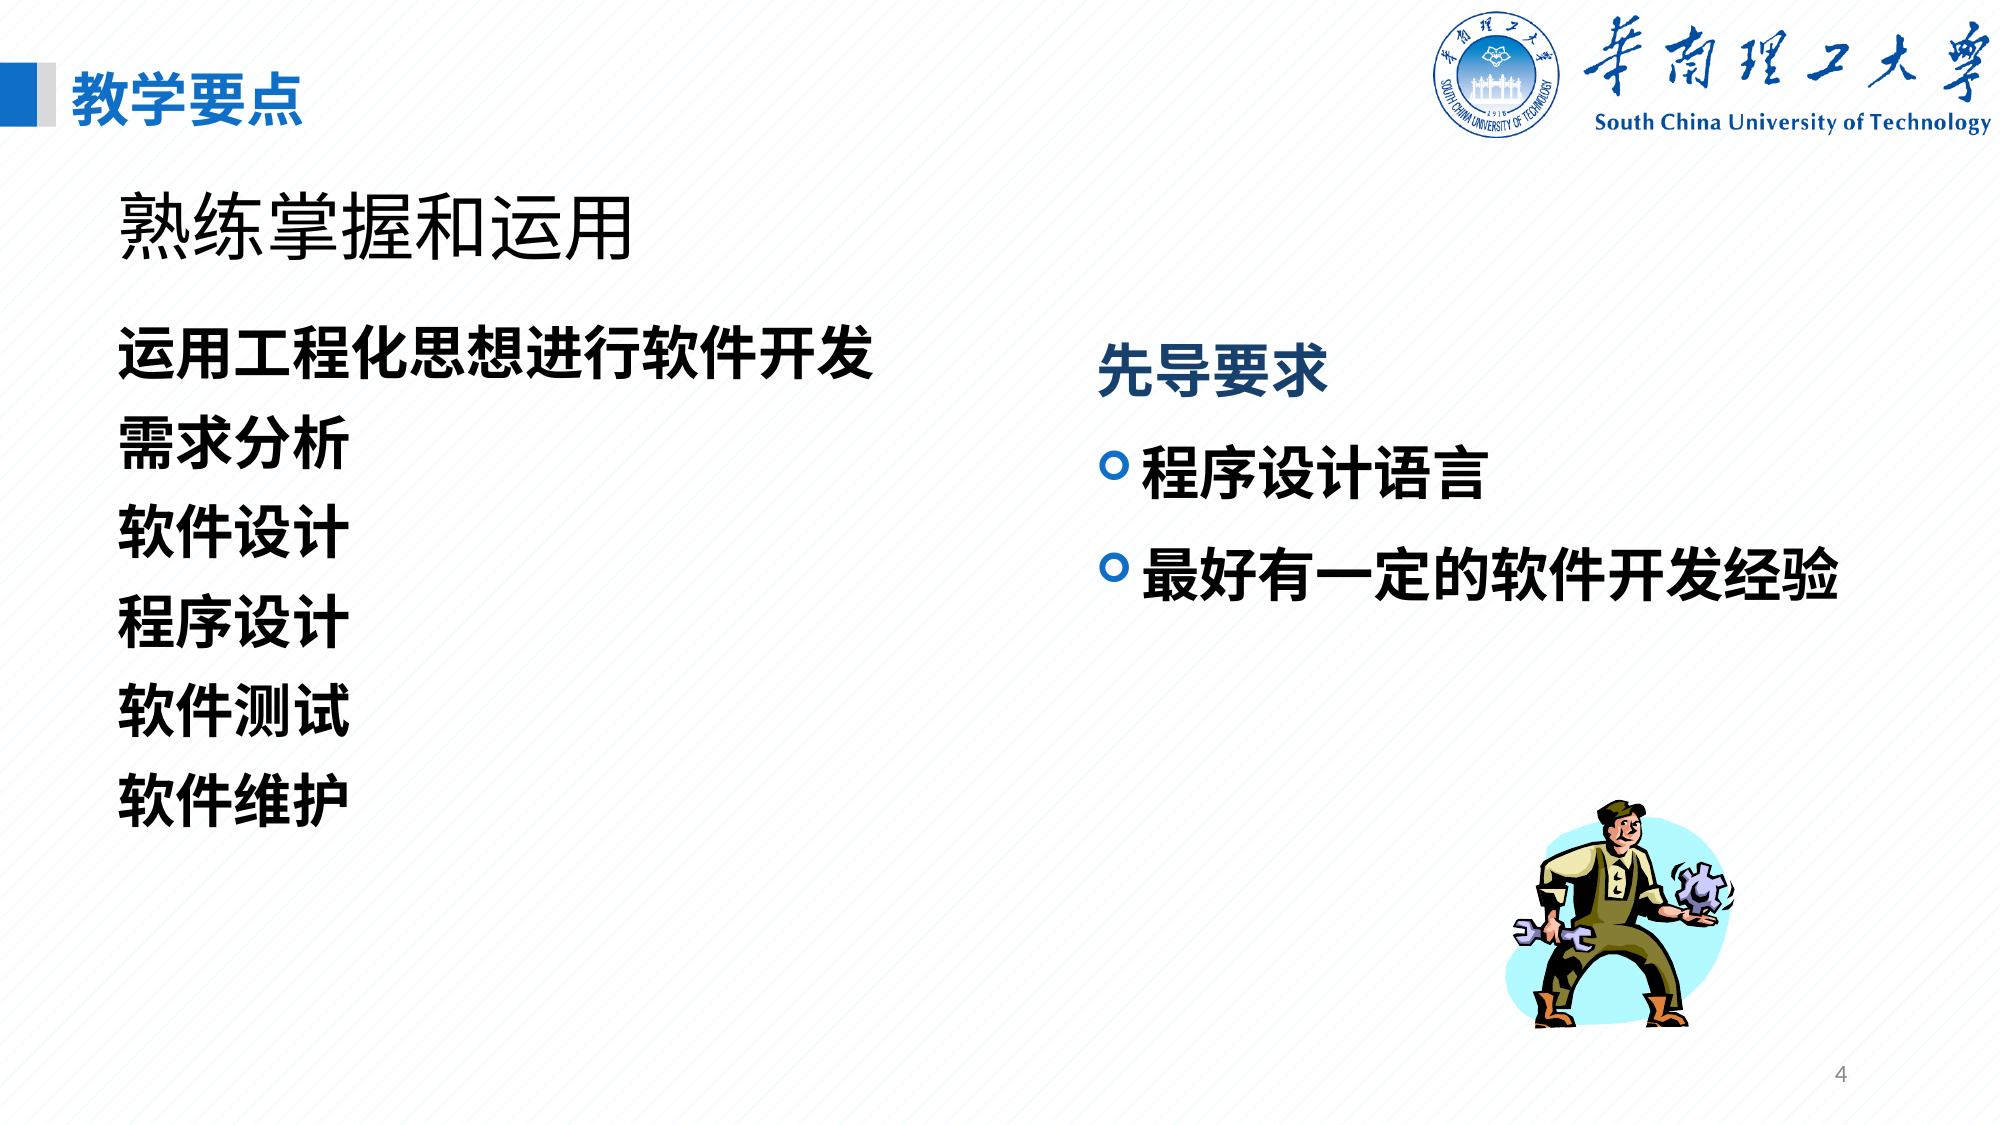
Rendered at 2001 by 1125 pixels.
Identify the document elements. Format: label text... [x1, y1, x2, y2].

title 熟练掌握和运用 [102, 172, 729, 278]
picture [1505, 798, 1737, 1031]
text_box 先导要求 程序设计语言 最好有一定的软件开发经验 [1081, 319, 1899, 580]
picture [1433, 11, 1991, 138]
list 运用工程化思想进行软件开发 需求分析 软件设计 程序设计 软件测试 软件维护 [102, 301, 1413, 1019]
slide_number 4 [1412, 1042, 1863, 1103]
text_box 教学要点 [57, 55, 571, 141]
